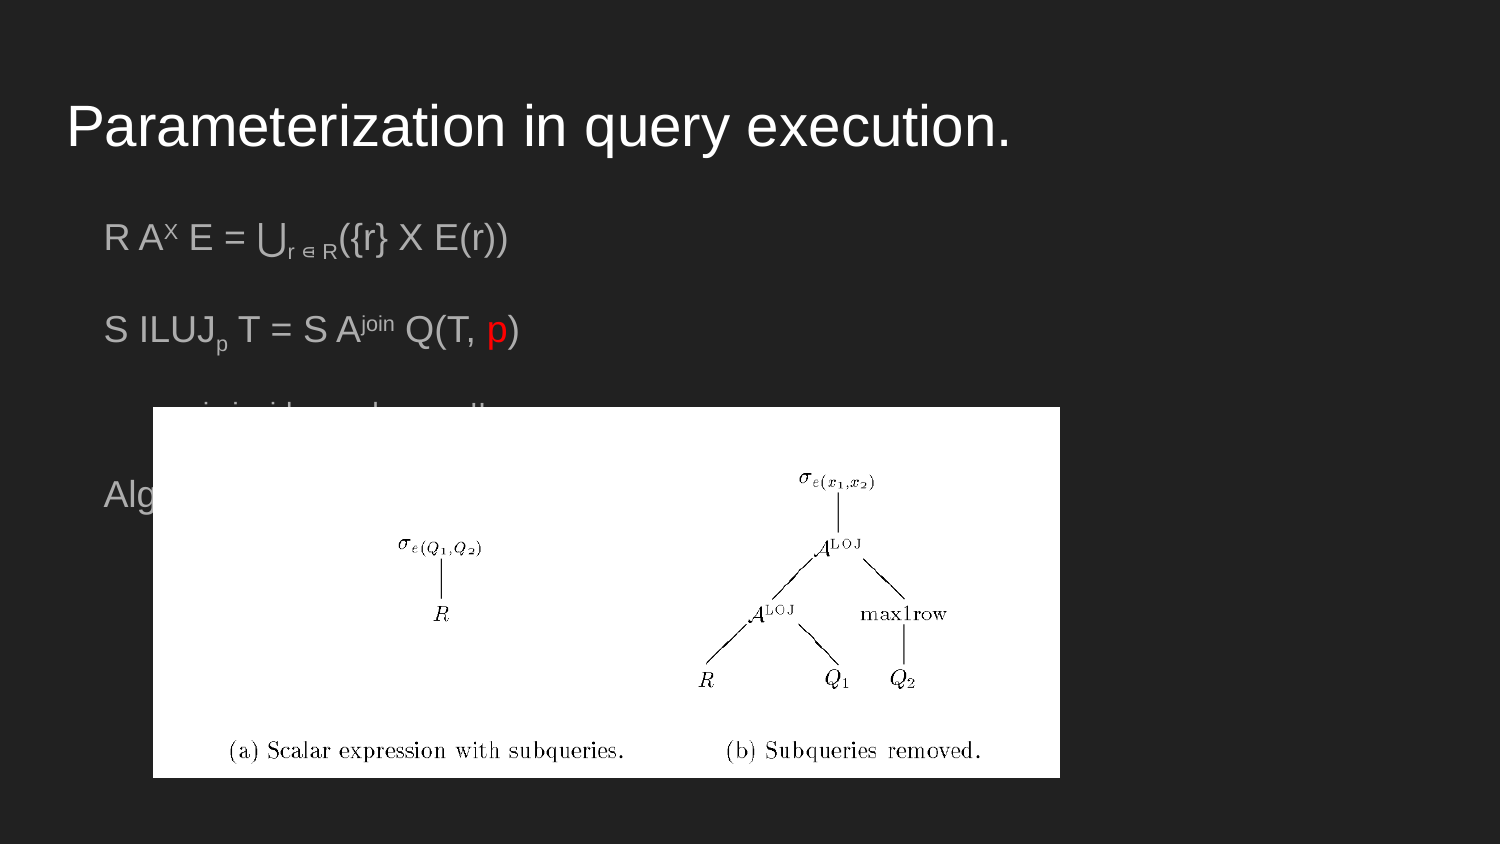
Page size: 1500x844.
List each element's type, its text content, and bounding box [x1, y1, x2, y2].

list R AX E = ⋃r ⋴ R({r} X E(r)) S ILUJp T = S Ajoin Q(T, p) p is inside a subquery !! Algebraic Representation of SQL subqueries [51, 190, 1449, 751]
title Parameterization in query execution. [51, 72, 1449, 167]
picture [152, 407, 1060, 778]
